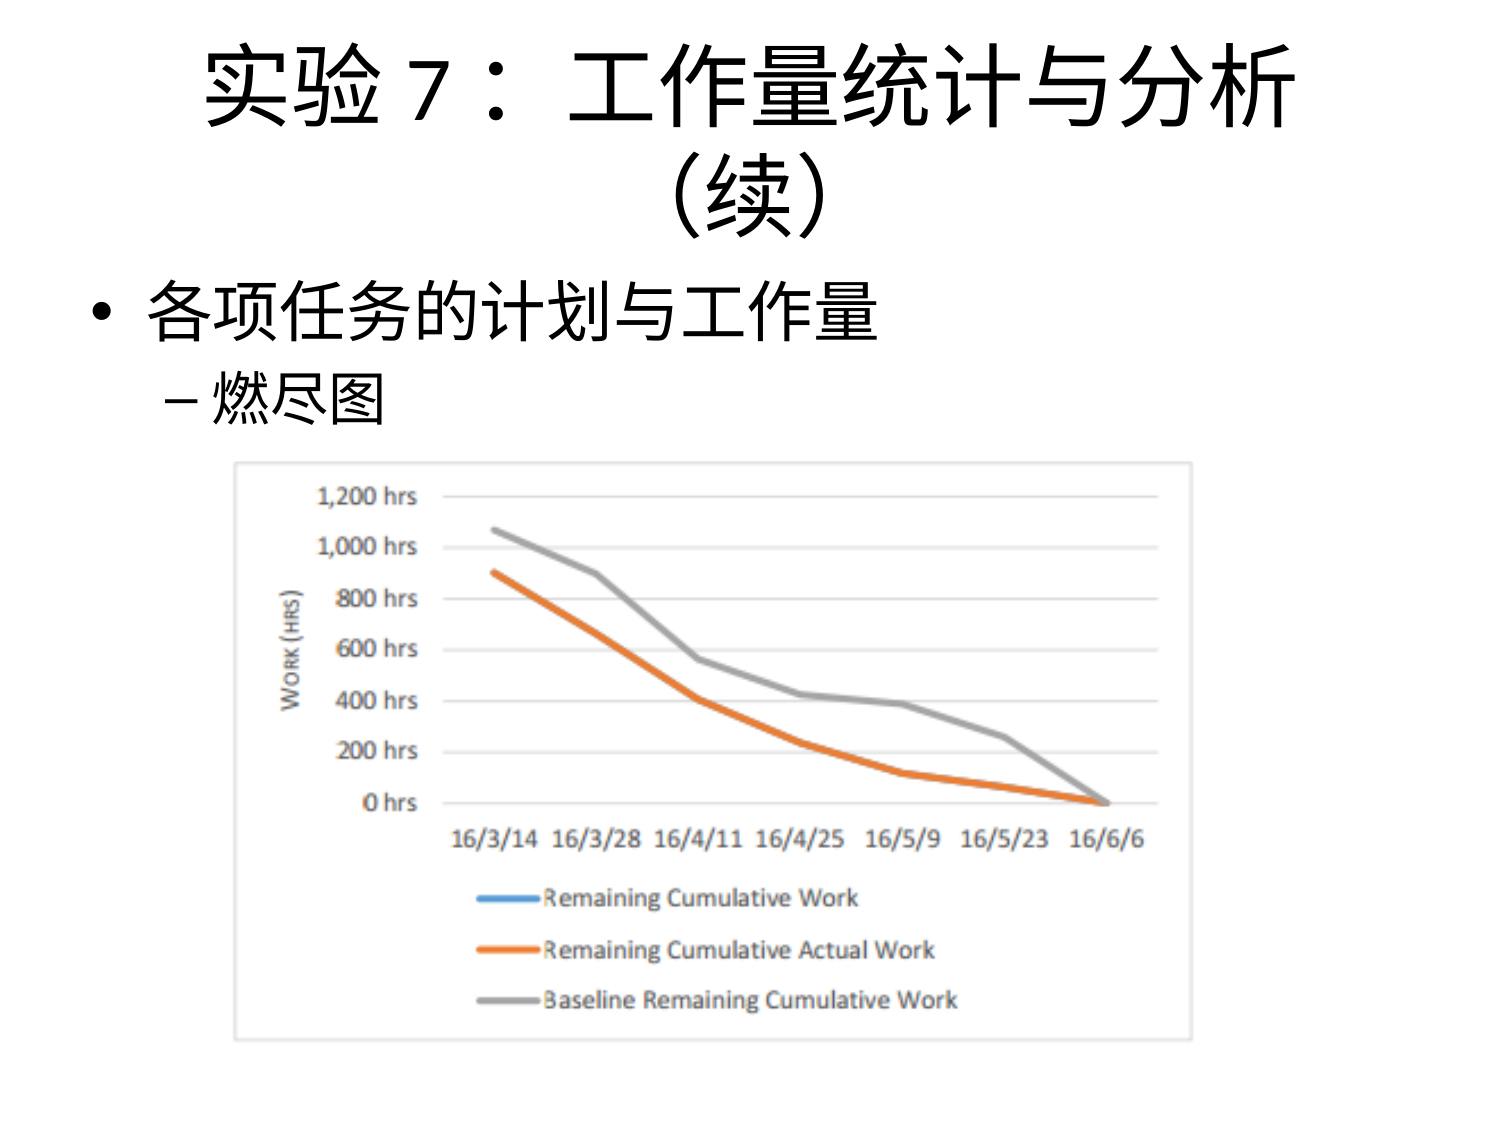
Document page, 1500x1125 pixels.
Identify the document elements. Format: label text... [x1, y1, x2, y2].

list 各项任务的计划与工作量 燃尽图 [75, 262, 1425, 1005]
title 实验7：工作量统计与分析（续） [75, 45, 1425, 233]
picture [218, 444, 1203, 1059]
